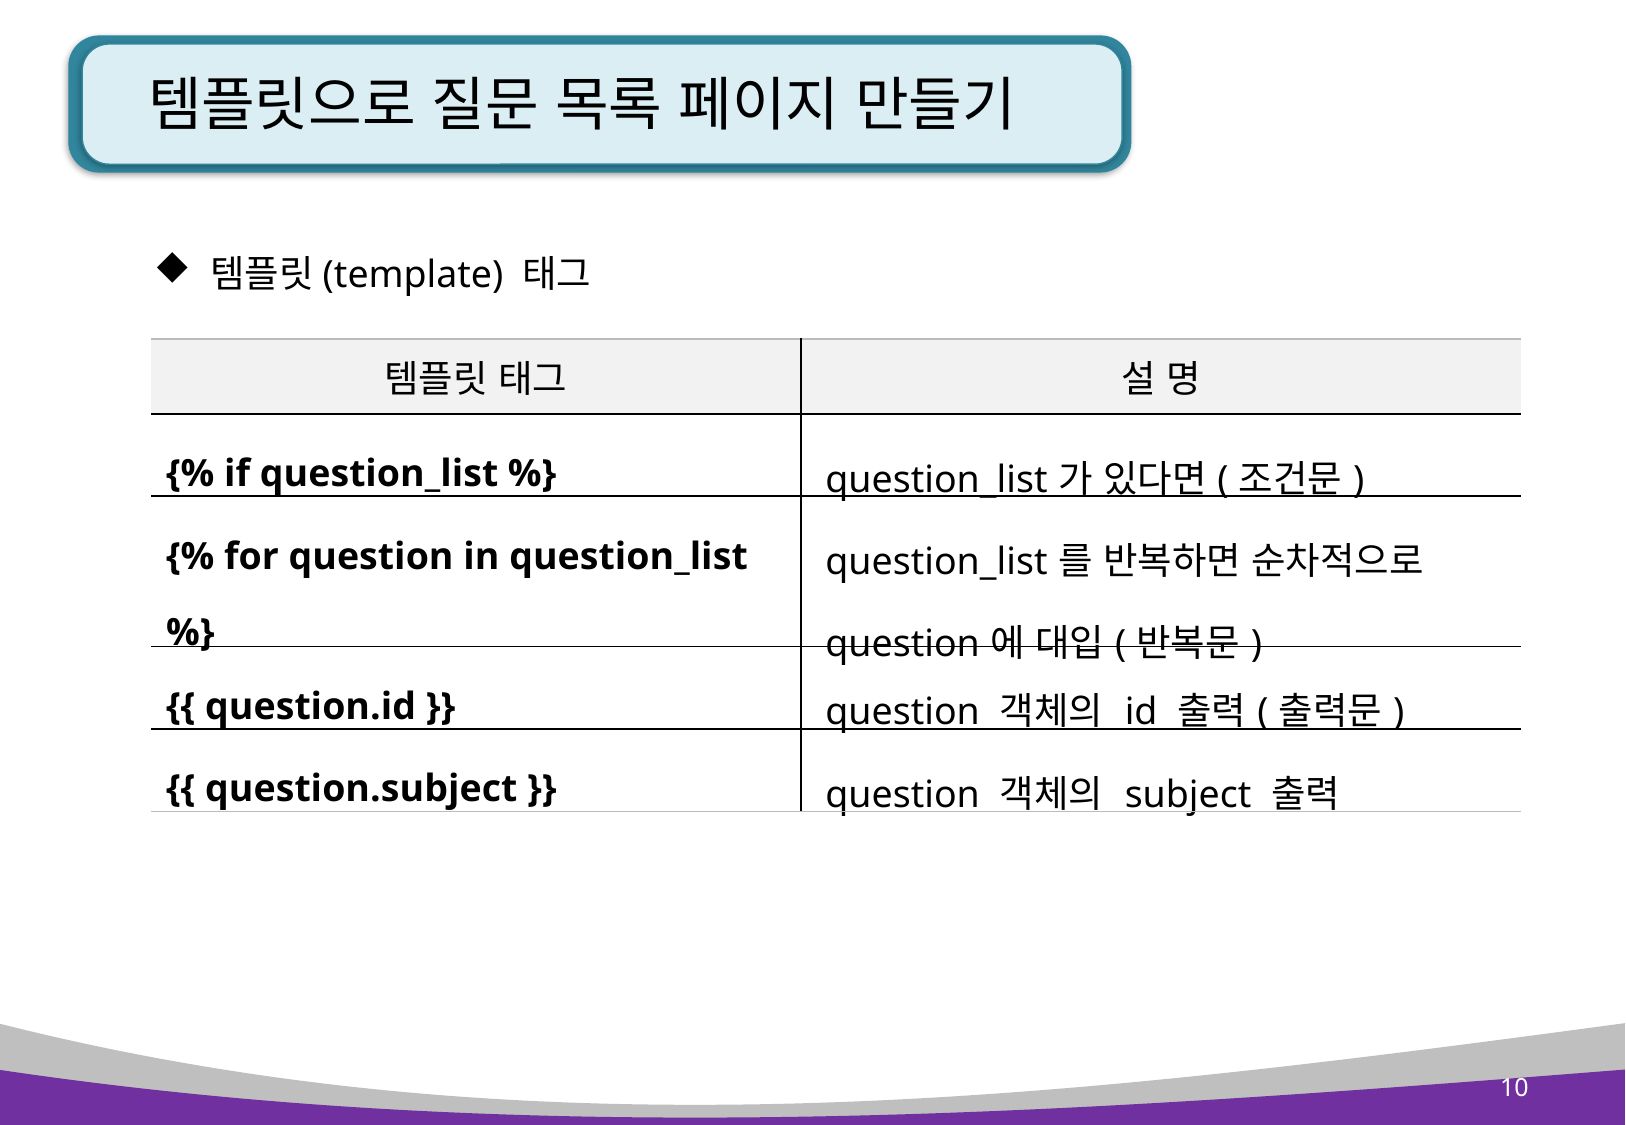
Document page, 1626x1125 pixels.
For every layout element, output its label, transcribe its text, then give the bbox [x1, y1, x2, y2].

table_cell question_list가 있다면(조건문) [802, 415, 1521, 495]
table_cell {{ question.id }} [151, 647, 800, 728]
slide_number 10 [1452, 1058, 1544, 1119]
title 템플릿으로 질문 목록 페이지 만들기 [103, 32, 1121, 173]
table_header 설 명 [802, 340, 1521, 413]
text_box 템플릿(template) 태그 [137, 218, 885, 304]
table_cell {% if question_list %} [151, 415, 800, 495]
table_header 템플릿 태그 [151, 340, 800, 413]
table_cell question 객체의 id 출력(출력문) [802, 647, 1521, 728]
table_cell {% for question in question_list %} [151, 497, 800, 646]
table_cell question 객체의 subject 출력 [802, 730, 1521, 811]
table_cell {{ question.subject }} [151, 730, 800, 811]
table_cell question_list를 반복하면 순차적으로 question에 대입(반복문) [802, 497, 1521, 646]
